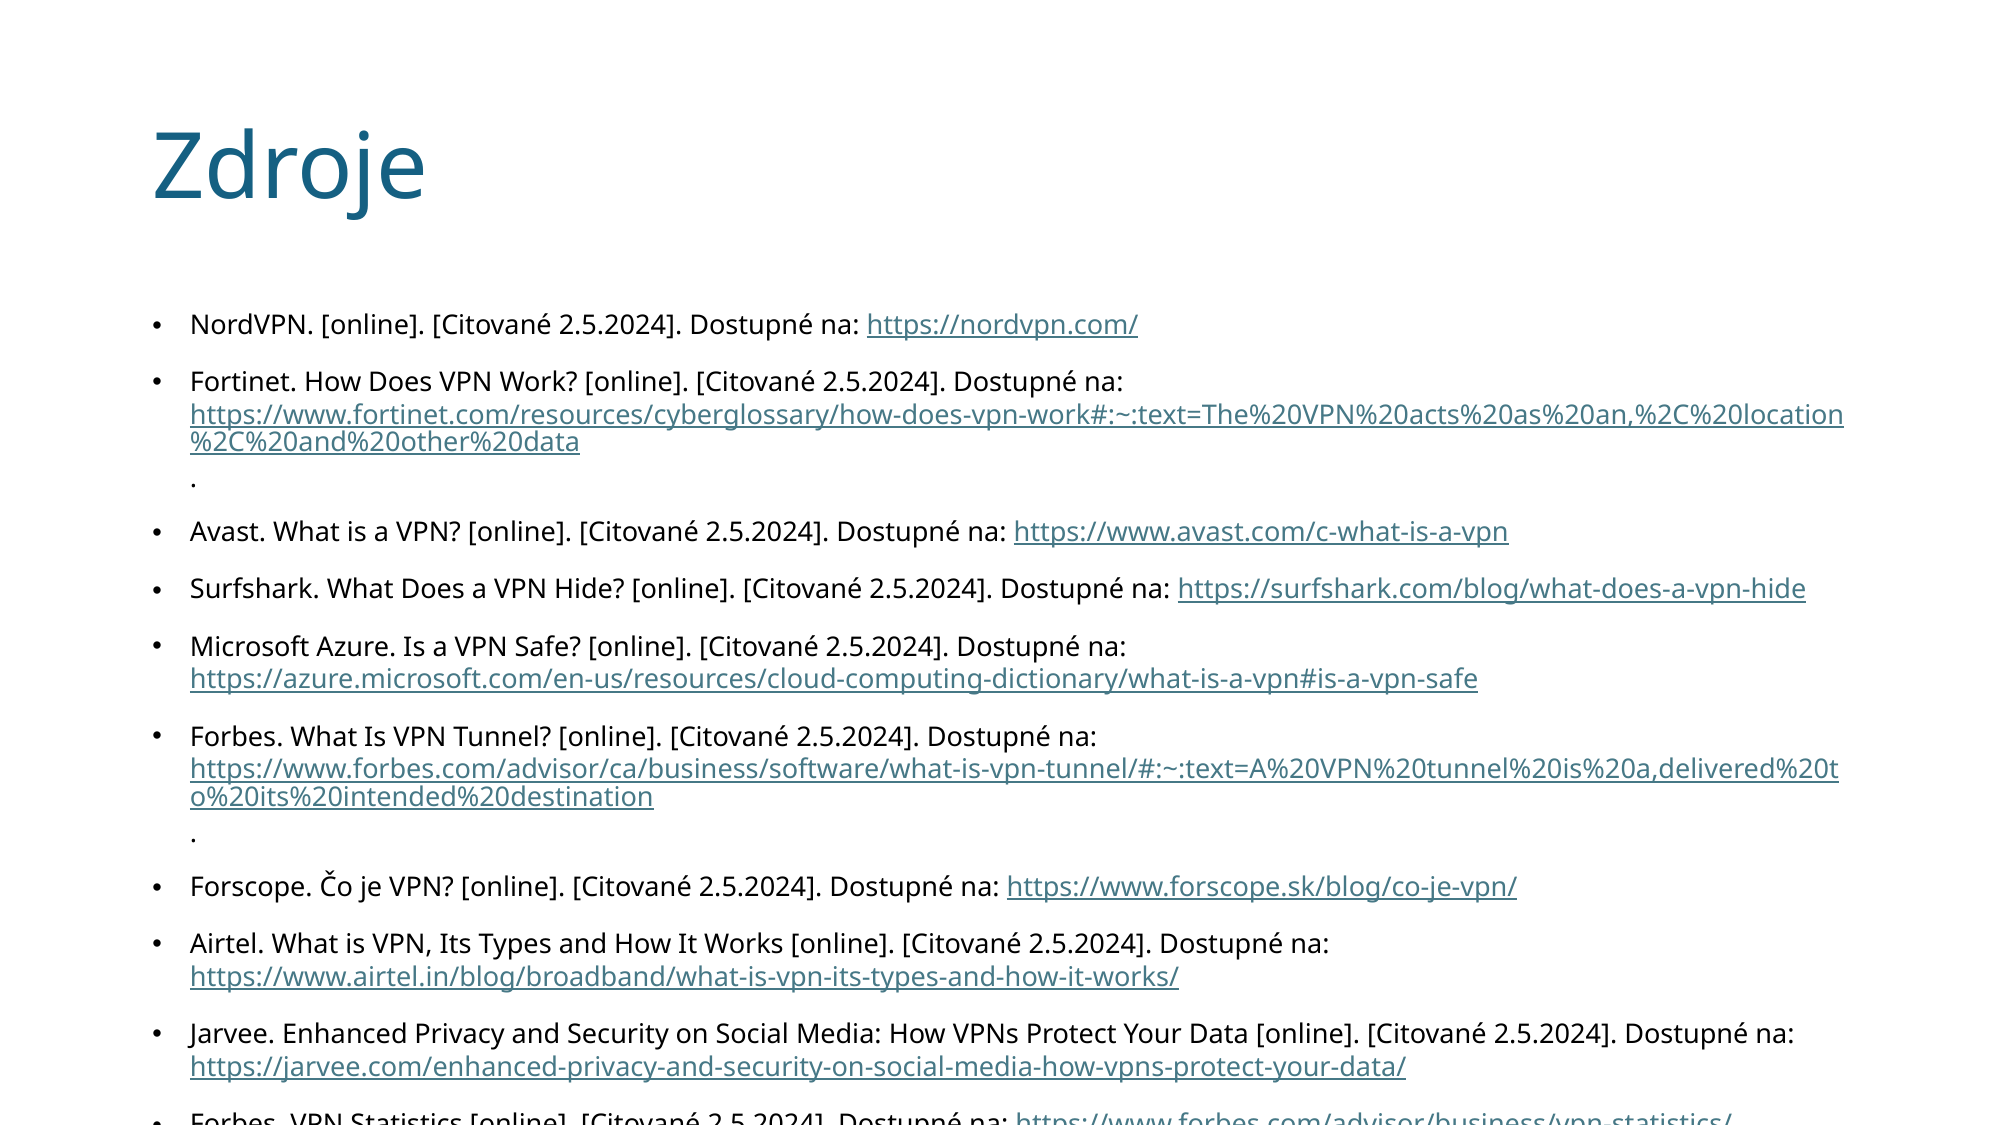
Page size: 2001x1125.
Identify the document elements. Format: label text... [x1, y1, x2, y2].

list NordVPN. [online]. [Citované 2.5.2024]. Dostupné na: https://nordvpn.com/ Fortinet. How Does VPN Work? [online]. [Citované 2.5.2024]. Dostupné na: https://www.fortinet.com/resources/cyberglossary/how-does-vpn-work#:~:text=The%20VPN%20acts%20as%20an,%2C%20location%2C%20and%20other%20data. Avast. What is a VPN? [online]. [Citované 2.5.2024]. Dostupné na: https://www.avast.com/c-what-is-a-vpn Surfshark. What Does a VPN Hide? [online]. [Citované 2.5.2024]. Dostupné na: https://surfshark.com/blog/what-does-a-vpn-hide Microsoft Azure. Is a VPN Safe? [online]. [Citované 2.5.2024]. Dostupné na: https://azure.microsoft.com/en-us/resources/cloud-computing-dictionary/what-is-a-vpn#is-a-vpn-safe Forbes. What Is VPN Tunnel? [online]. [Citované 2.5.2024]. Dostupné na: https://www.forbes.com/advisor/ca/business/software/what-is-vpn-tunnel/#:~:text=A%20VPN%20tunnel%20is%20a,delivered%20to%20its%20intended%20destination. Forscope. Čo je VPN? [online]. [Citované 2.5.2024]. Dostupné na: https://www.forscope.sk/blog/co-je-vpn/ Airtel. What is VPN, Its Types and How It Works [online]. [Citované 2.5.2024]. Dostupné na: https://www.airtel.in/blog/broadband/what-is-vpn-its-types-and-how-it-works/ Jarvee. Enhanced Privacy and Security on Social Media: How VPNs Protect Your Data [online]. [Citované 2.5.2024]. Dostupné na: https://jarvee.com/enhanced-privacy-and-security-on-social-media-how-vpns-protect-your-data/ Forbes. VPN Statistics [online]. [Citované 2.5.2024]. Dostupné na: https://www.forbes.com/advisor/business/vpn-statistics/ [137, 299, 1863, 1068]
title Zdroje [137, 59, 1863, 278]
